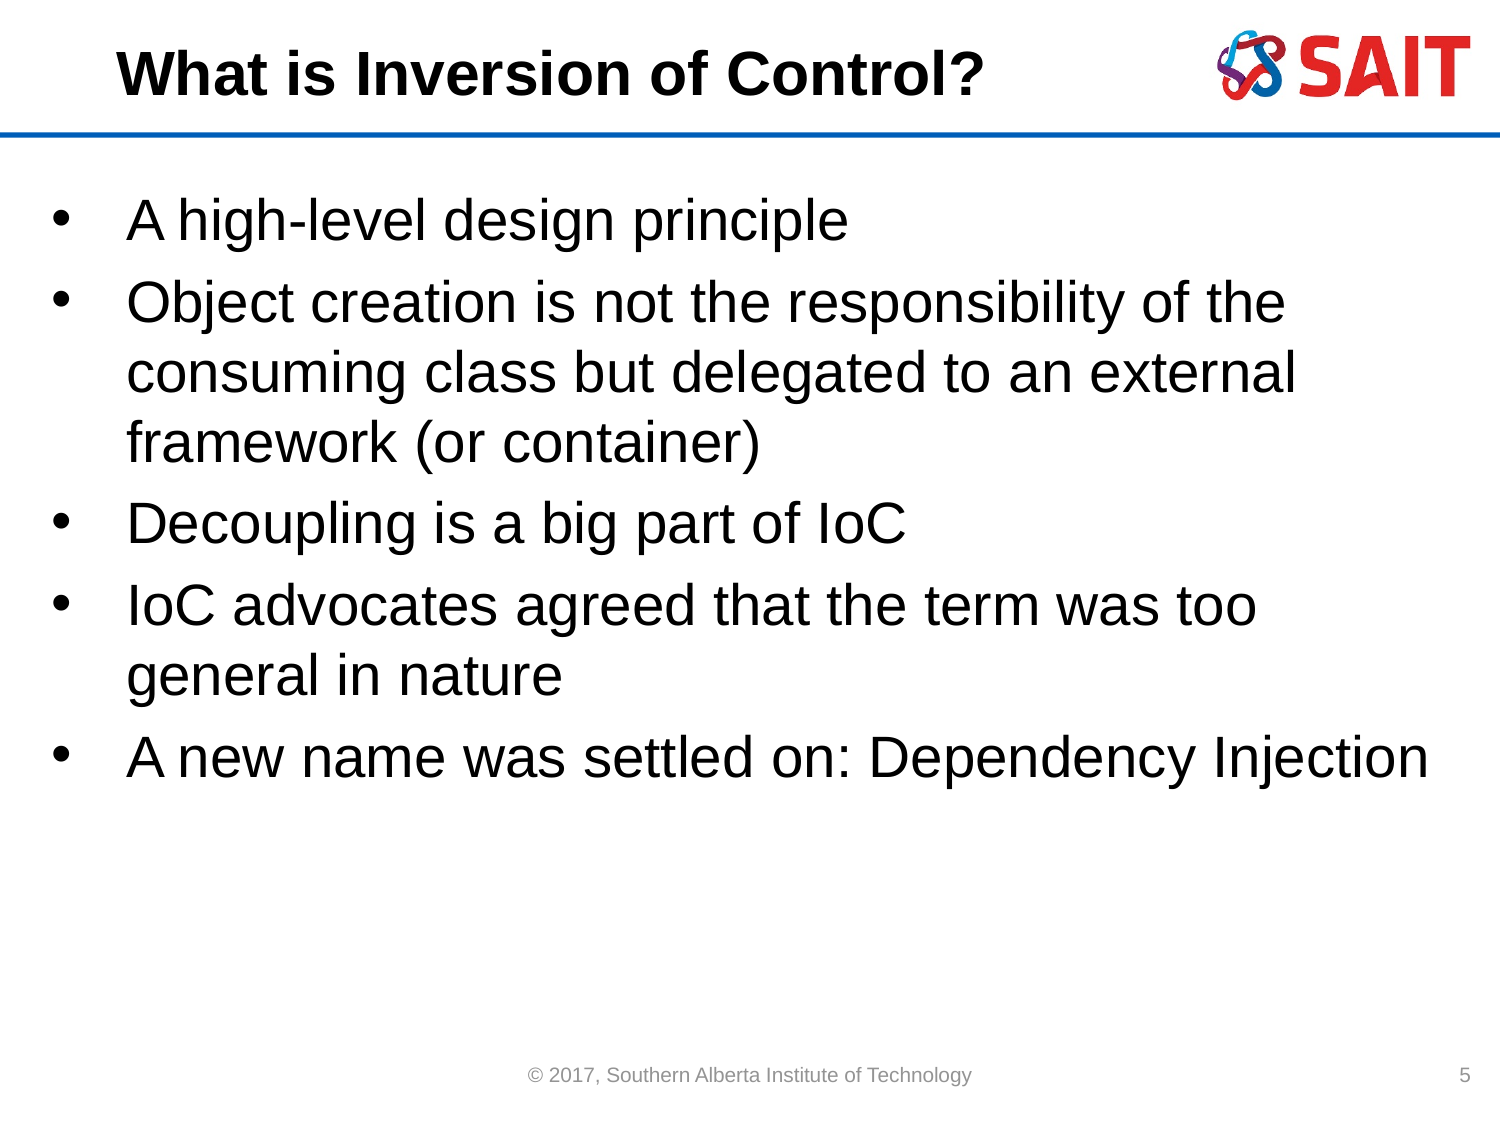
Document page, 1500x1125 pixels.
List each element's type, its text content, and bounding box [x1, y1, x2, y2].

picture [1187, 0, 1500, 130]
title What is Inversion of Control? [101, 25, 1200, 129]
list A high-level design principle Object creation is not the responsibility of the consuming class but delegated to an external framework (or container) Decoupling is a big part of IoC IoC advocates agreed that the term was too general in nature A new name was settled on: Dependency Injection [36, 174, 1456, 1042]
